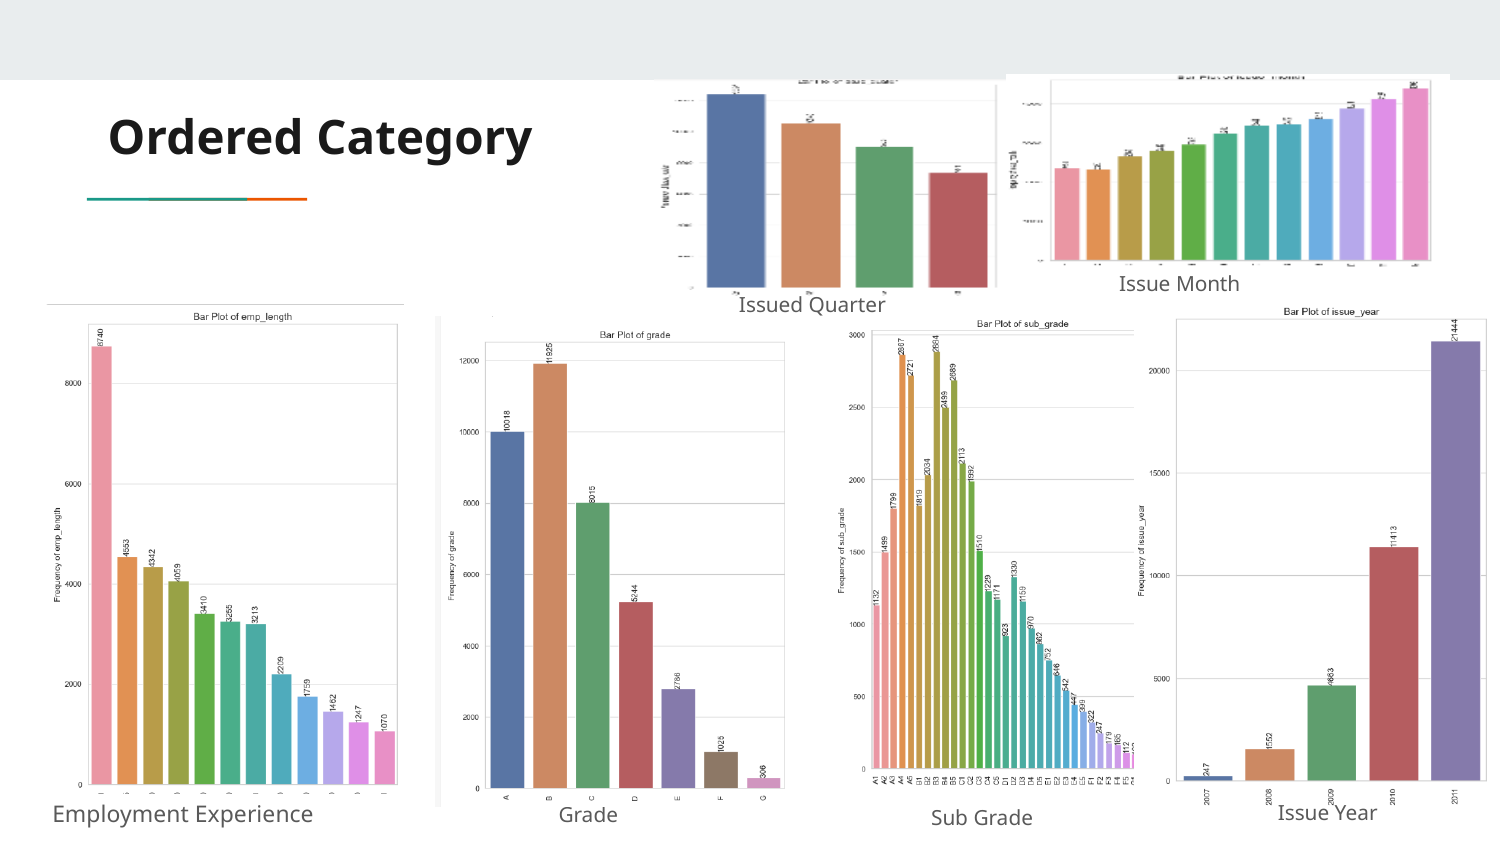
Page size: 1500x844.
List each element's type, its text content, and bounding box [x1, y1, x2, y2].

picture [435, 316, 811, 807]
picture [654, 74, 1451, 297]
picture [37, 303, 405, 794]
title Ordered Category [92, 91, 623, 180]
picture [835, 296, 1500, 813]
text_box Employment Experience [37, 785, 411, 814]
text_box Sub Grade [916, 802, 1116, 819]
